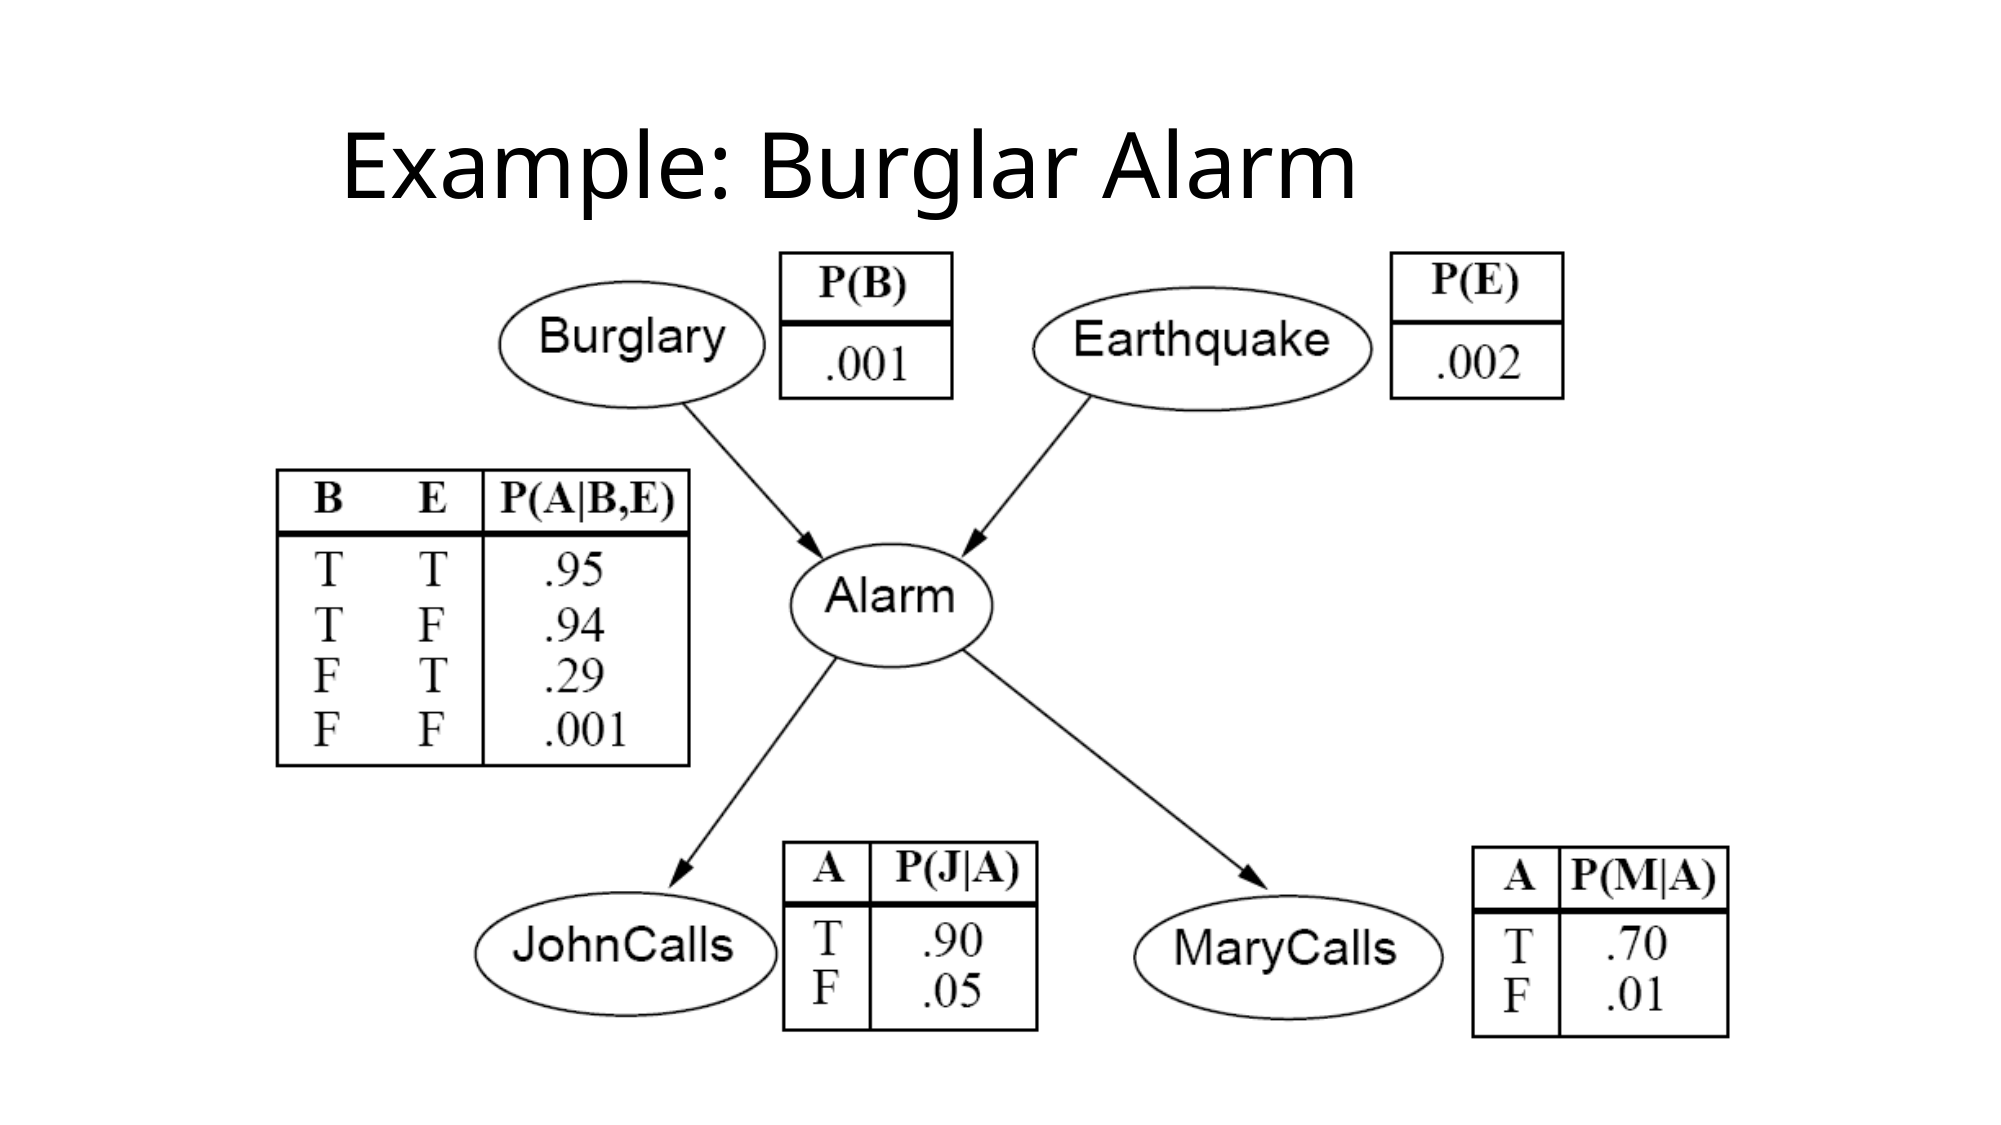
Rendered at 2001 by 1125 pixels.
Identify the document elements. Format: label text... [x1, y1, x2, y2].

picture [263, 237, 1738, 1050]
title Example: Burglar Alarm [324, 75, 1675, 237]
